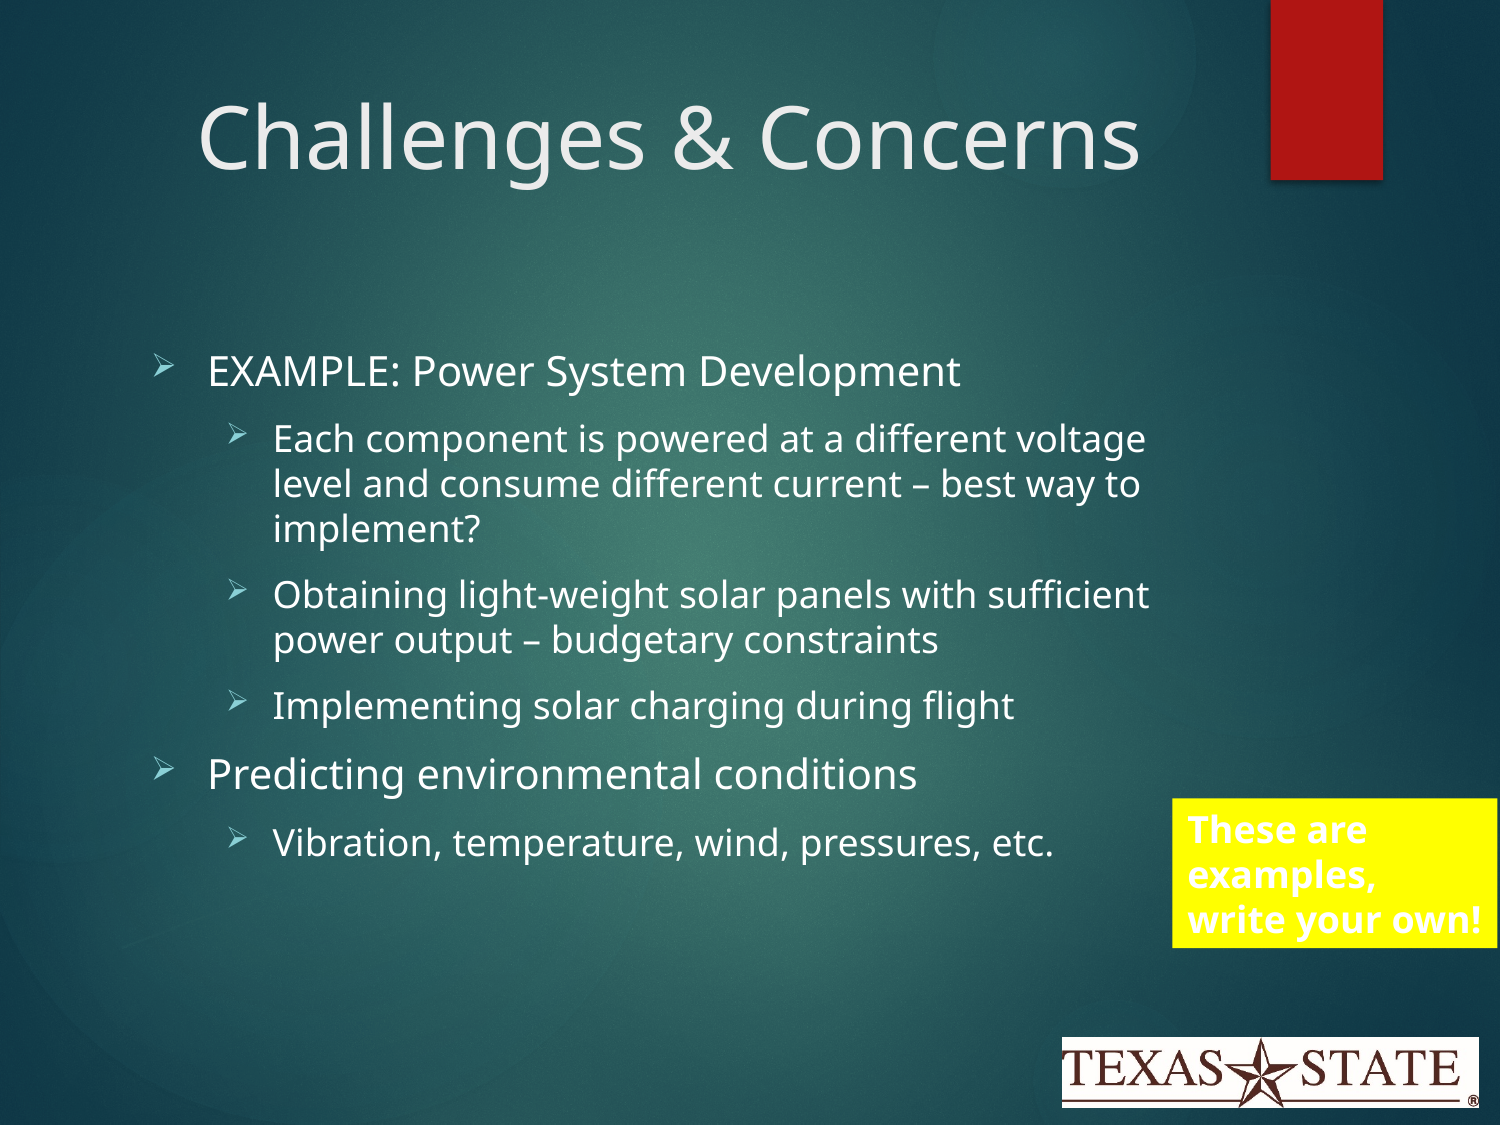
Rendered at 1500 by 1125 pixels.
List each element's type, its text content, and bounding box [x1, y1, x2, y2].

picture [1062, 1037, 1479, 1108]
list EXAMPLE: Power System Development Each component is powered at a different voltage level and consume different current – best way to implement? Obtaining light-weight solar panels with sufficient power output – budgetary constraints Implementing solar charging during flight Predicting environmental conditions Vibration, temperature, wind, pressures, etc. [135, 336, 1237, 1025]
title Challenges & Concerns [79, 74, 1237, 304]
text_box These are examples, write your own! [1172, 798, 1498, 949]
